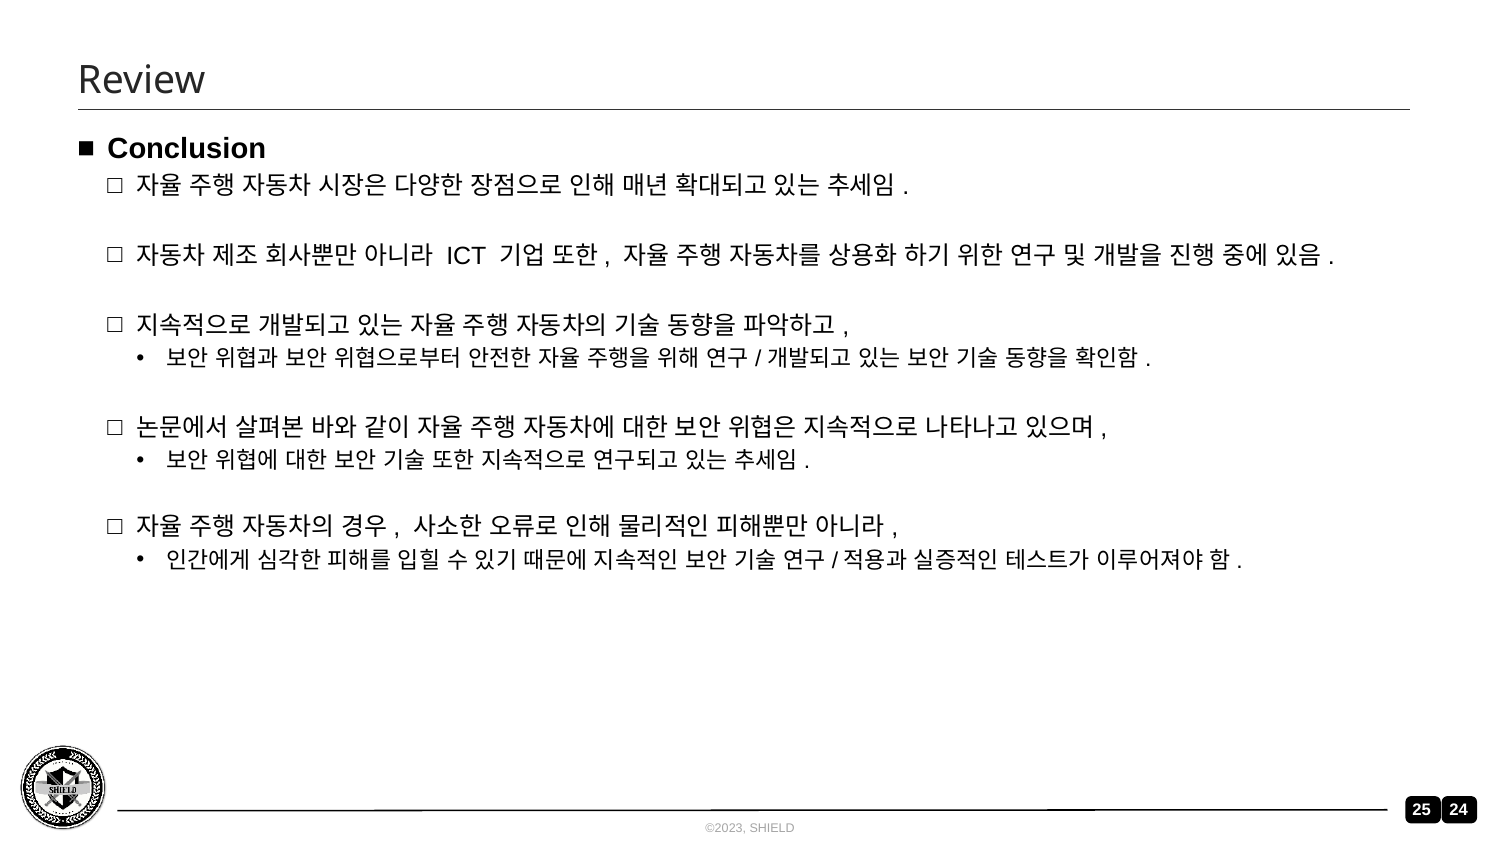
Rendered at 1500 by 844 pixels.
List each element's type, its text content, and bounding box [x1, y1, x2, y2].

title Review [62, 46, 1438, 110]
picture [18, 743, 107, 831]
list Conclusion 자율 주행 자동차 시장은 다양한 장점으로 인해 매년 확대되고 있는 추세임. 자동차 제조 회사뿐만 아니라 ICT 기업 또한, 자율 주행 자동차를 상용화 하기 위한 연구 및 개발을 진행 중에 있음. 지속적으로 개발되고 있는 자율 주행 자동차의 기술 동향을 파악하고, 보안 위협과 보안 위협으로부터 안전한 자율 주행을 위해 연구/개발되고 있는 보안 기술 동향을 확인함. 논문에서 살펴본 바와 같이 자율 주행 자동차에 대한 보안 위협은 지속적으로 나타나고 있으며, 보안 위협에 대한 보안 기술 또한 지속적으로 연구되고 있는 추세임. 자율 주행 자동차의 경우, 사소한 오류로 인해 물리적인 피해뿐만 아니라, 인간에게 심각한 피해를 입힐 수 있기 때문에 지속적인 보안 기술 연구/적용과 실증적인 테스트가 이루어져야 함. [62, 121, 1438, 760]
